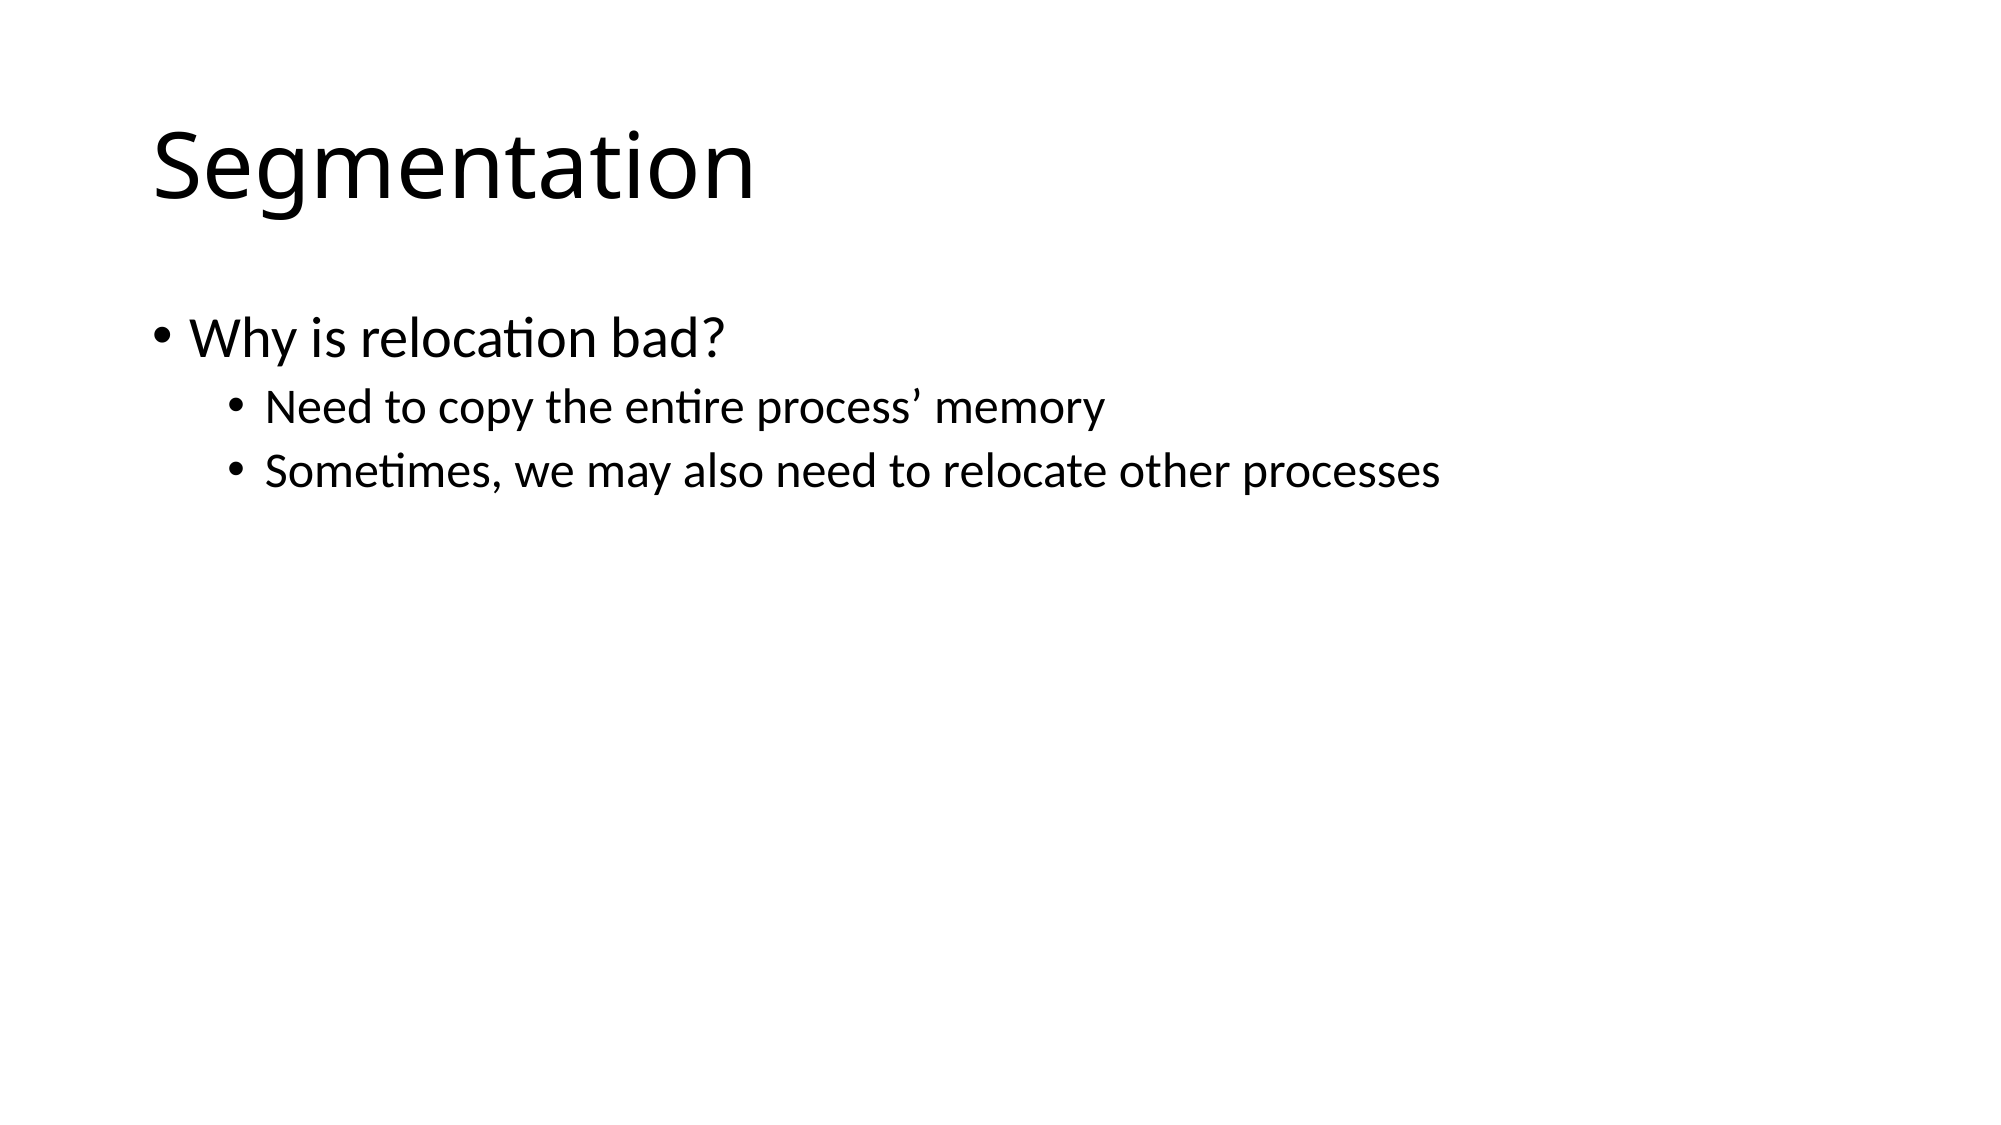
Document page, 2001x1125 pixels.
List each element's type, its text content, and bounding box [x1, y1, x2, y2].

list Why is relocation bad? Need to copy the entire process’ memory Sometimes, we may also need to relocate other processes [137, 299, 1863, 1014]
title Segmentation [137, 59, 1863, 278]
